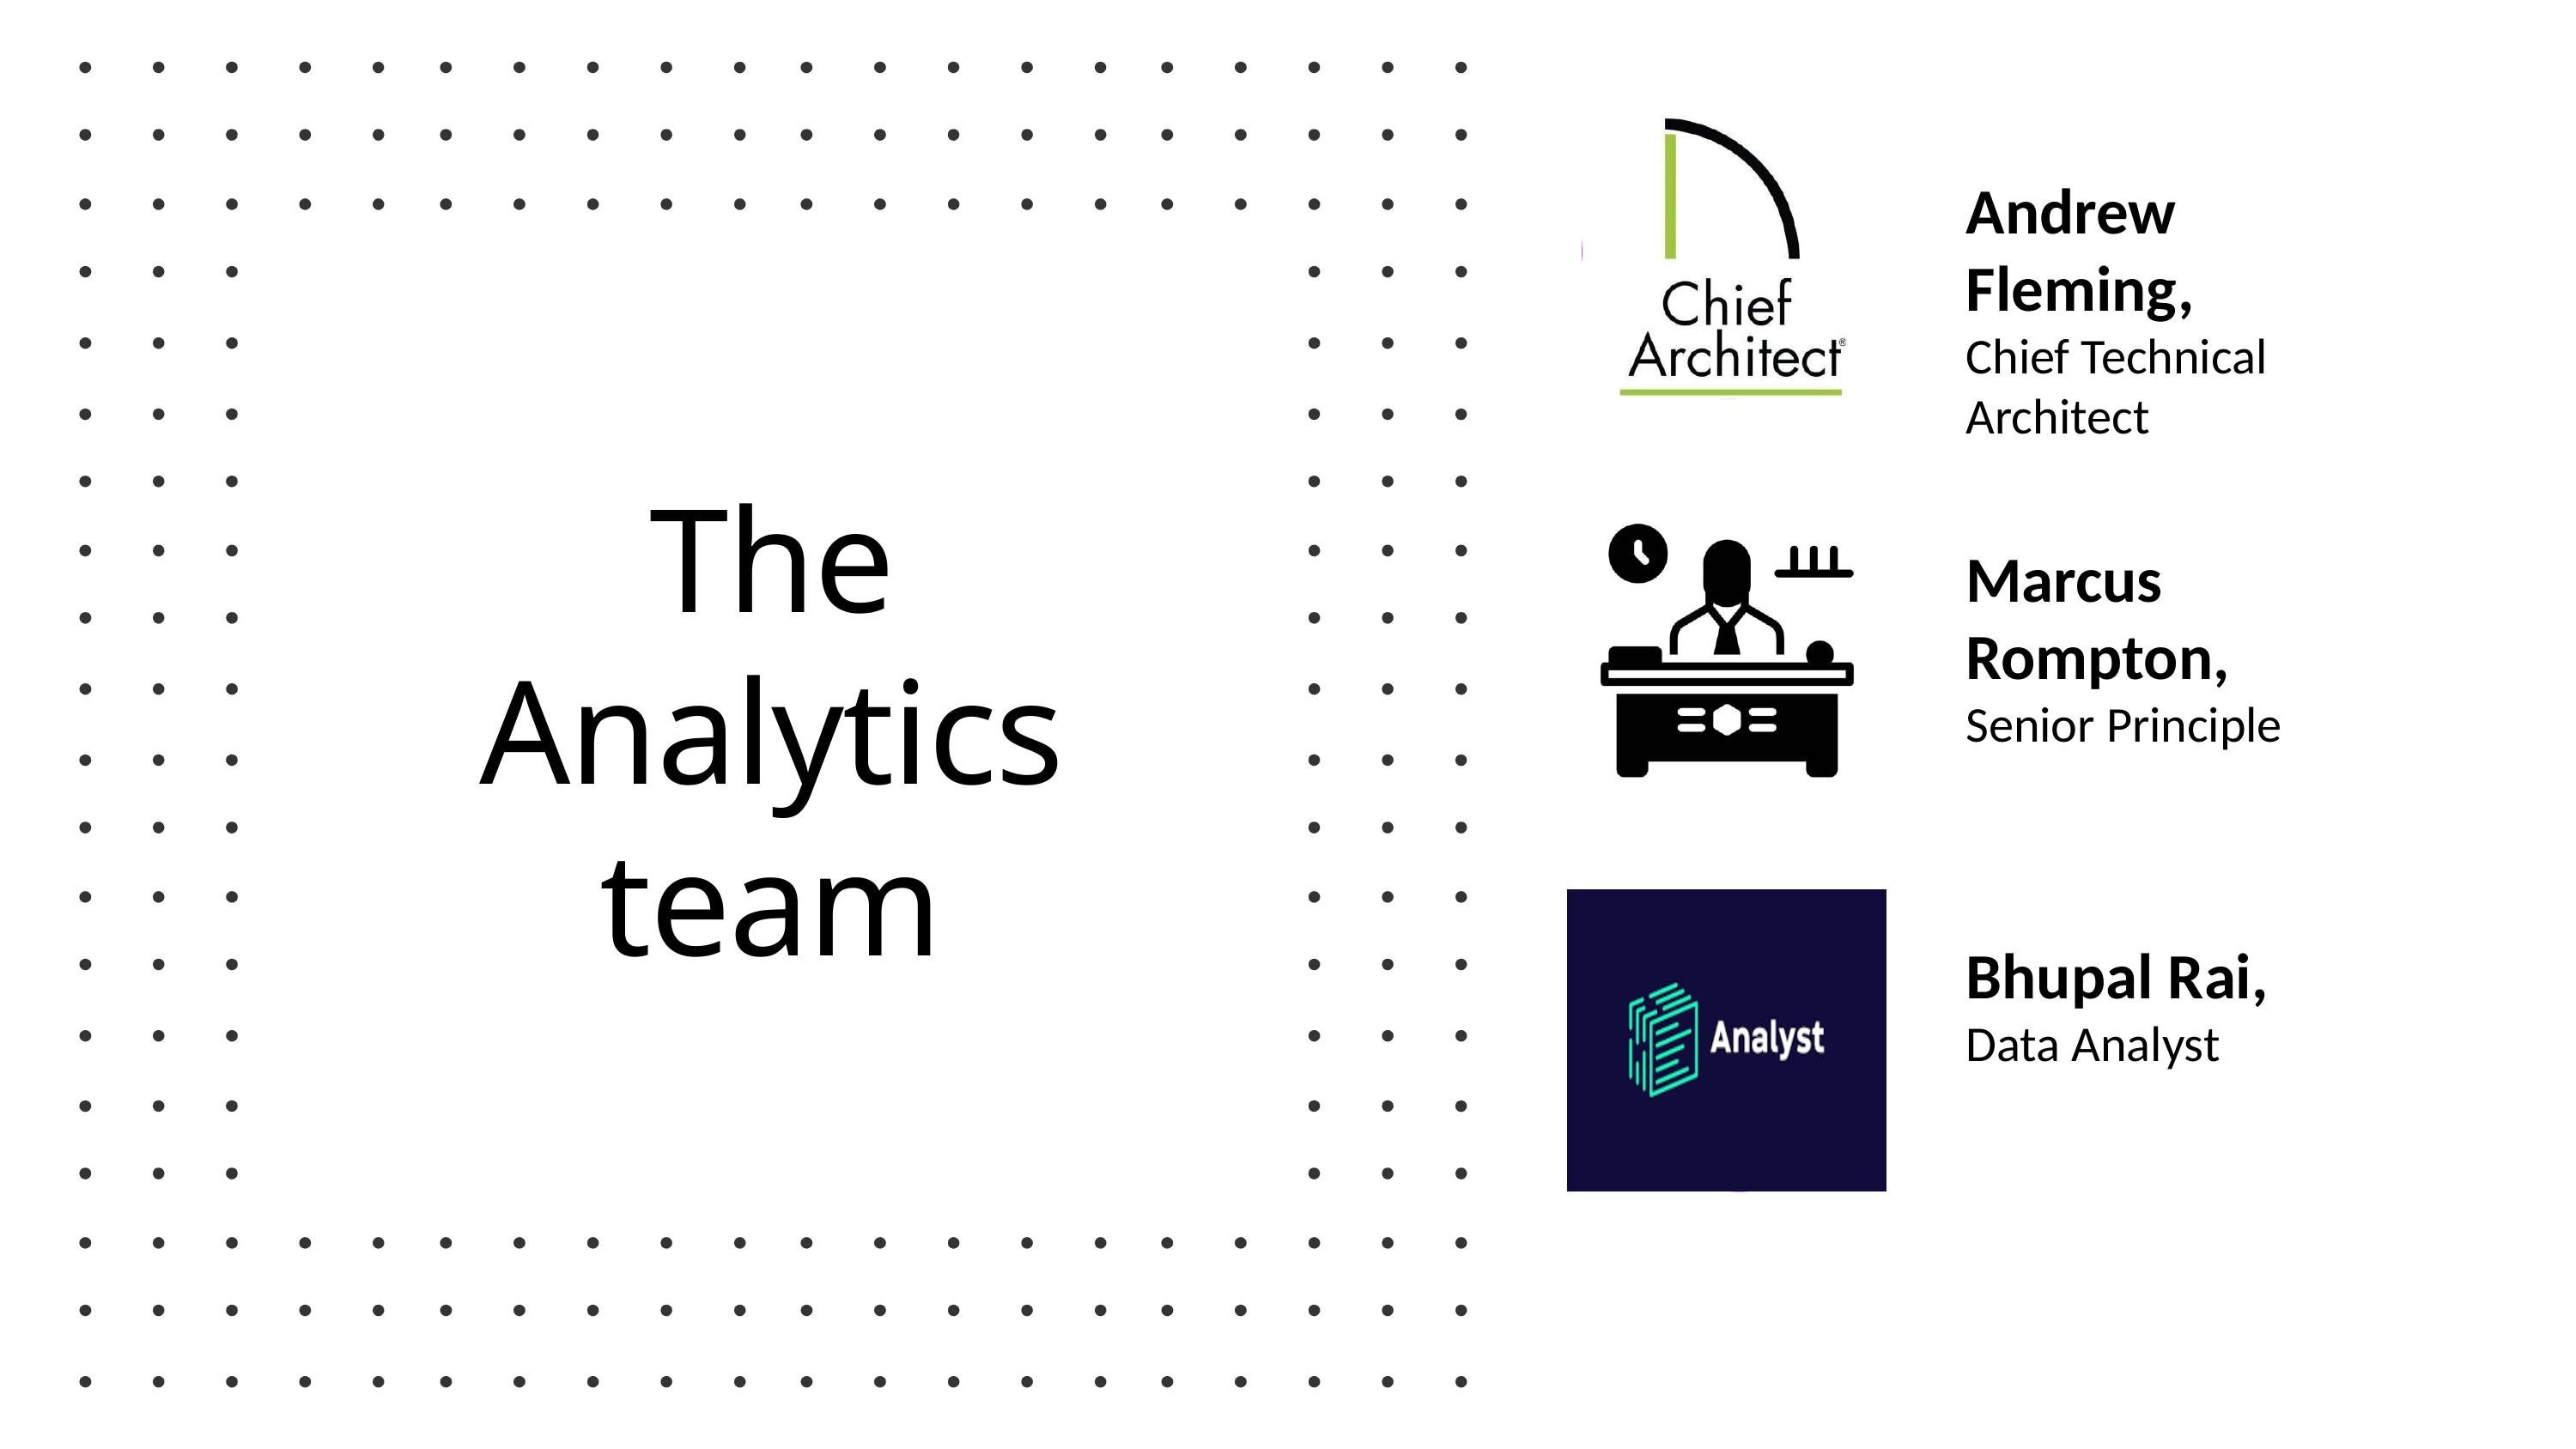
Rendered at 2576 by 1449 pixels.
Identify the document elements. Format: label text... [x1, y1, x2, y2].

picture [1566, 888, 1886, 1192]
picture [1529, 452, 1925, 848]
text_box Bhupal Rai, Data Analyst [1953, 928, 2308, 1138]
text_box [70, 57, 1472, 1392]
text_box Andrew Fleming, Chief Technical Architect [1953, 162, 2427, 451]
picture [1583, 103, 1877, 399]
text_box Marcus Rompton, Senior Principle [1953, 530, 2340, 759]
